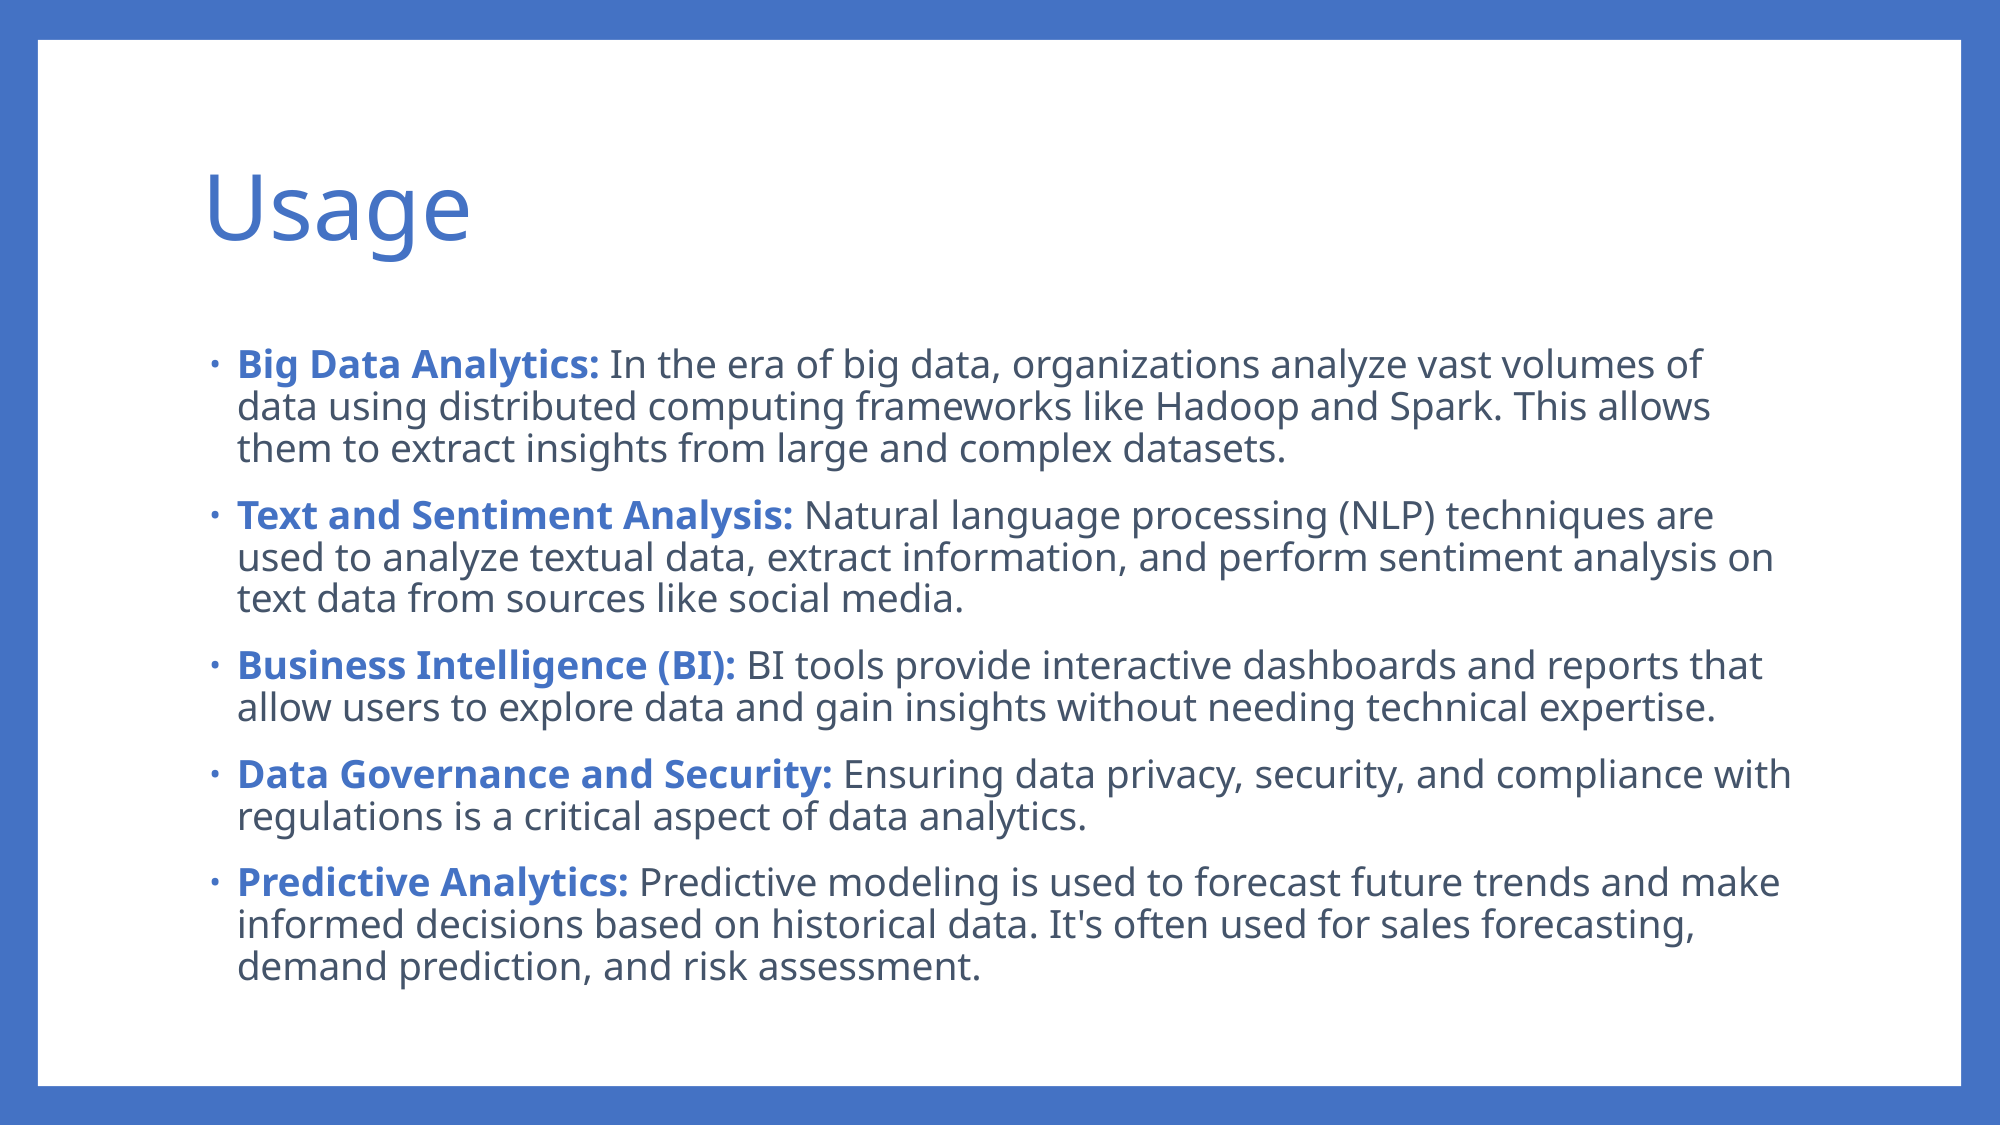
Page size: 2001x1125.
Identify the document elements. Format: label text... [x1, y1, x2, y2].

title Usage [187, 99, 1808, 323]
list Big Data Analytics: In the era of big data, organizations analyze vast volumes of data using distributed computing frameworks like Hadoop and Spark. This allows them to extract insights from large and complex datasets. Text and Sentiment Analysis: Natural language processing (NLP) techniques are used to analyze textual data, extract information, and perform sentiment analysis on text data from sources like social media. Business Intelligence (BI): BI tools provide interactive dashboards and reports that allow users to explore data and gain insights without needing technical expertise. Data Governance and Security: Ensuring data privacy, security, and compliance with regulations is a critical aspect of data analytics. Predictive Analytics: Predictive modeling is used to forecast future trends and make informed decisions based on historical data. It's often used for sales forecasting, demand prediction, and risk assessment. [187, 337, 1808, 1000]
